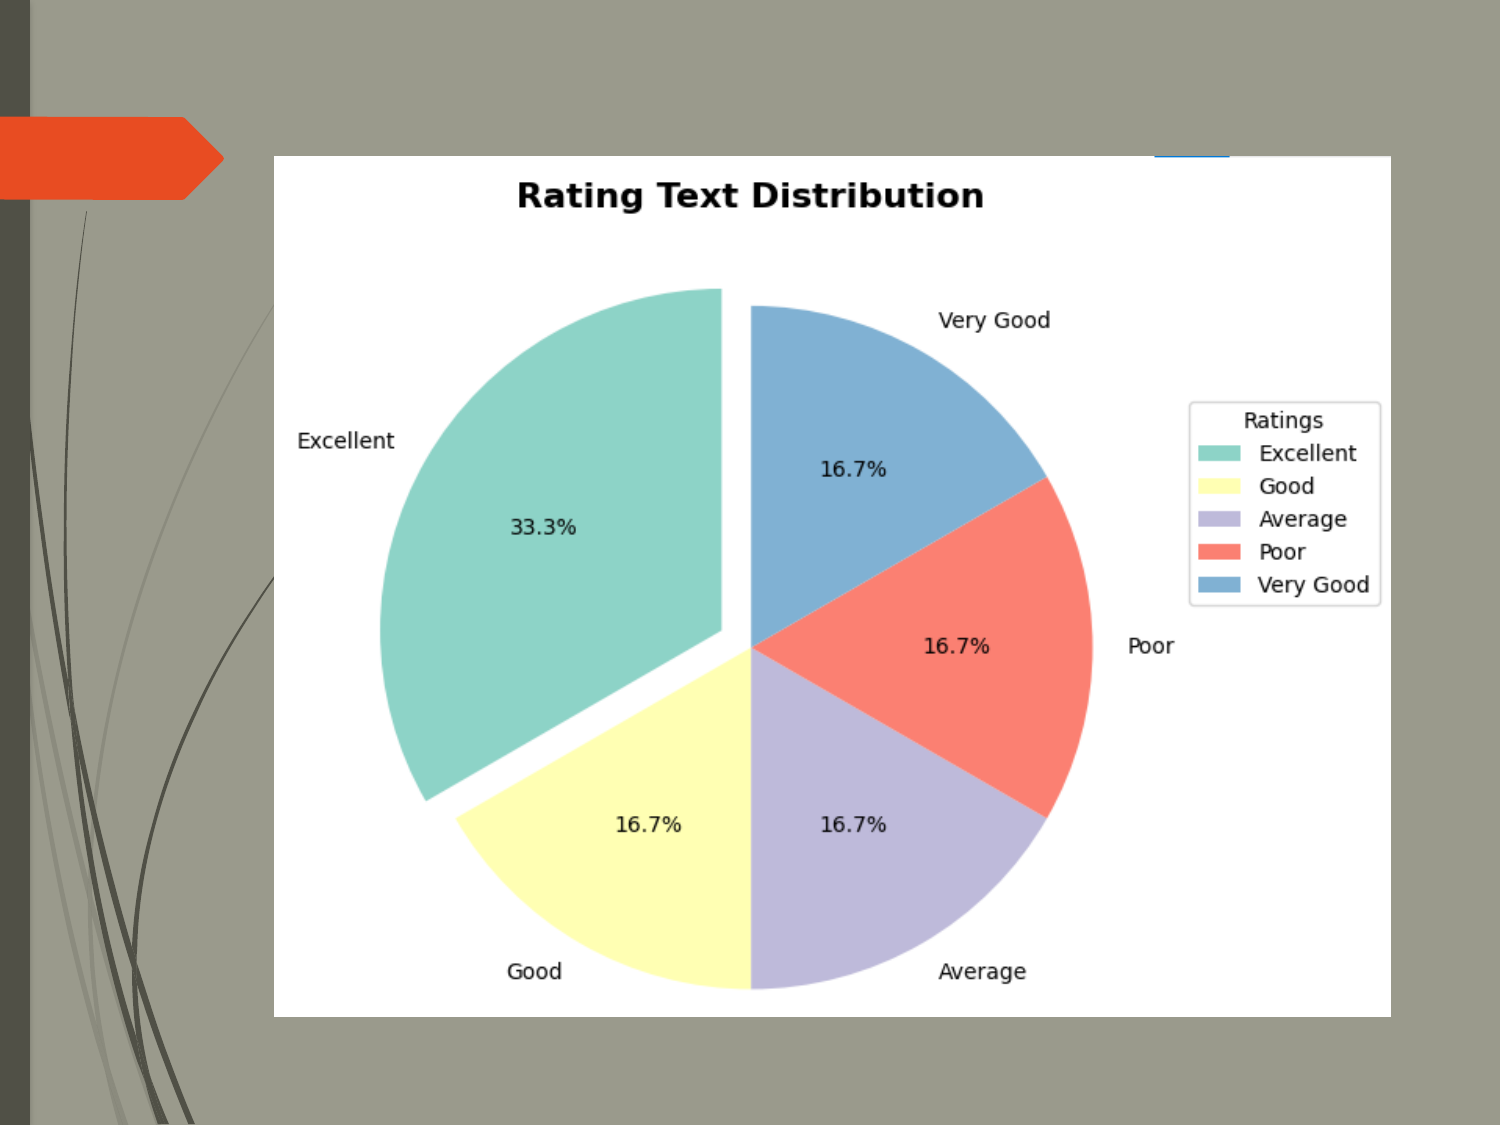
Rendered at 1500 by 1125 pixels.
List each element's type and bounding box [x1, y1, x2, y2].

picture [274, 156, 1391, 1017]
